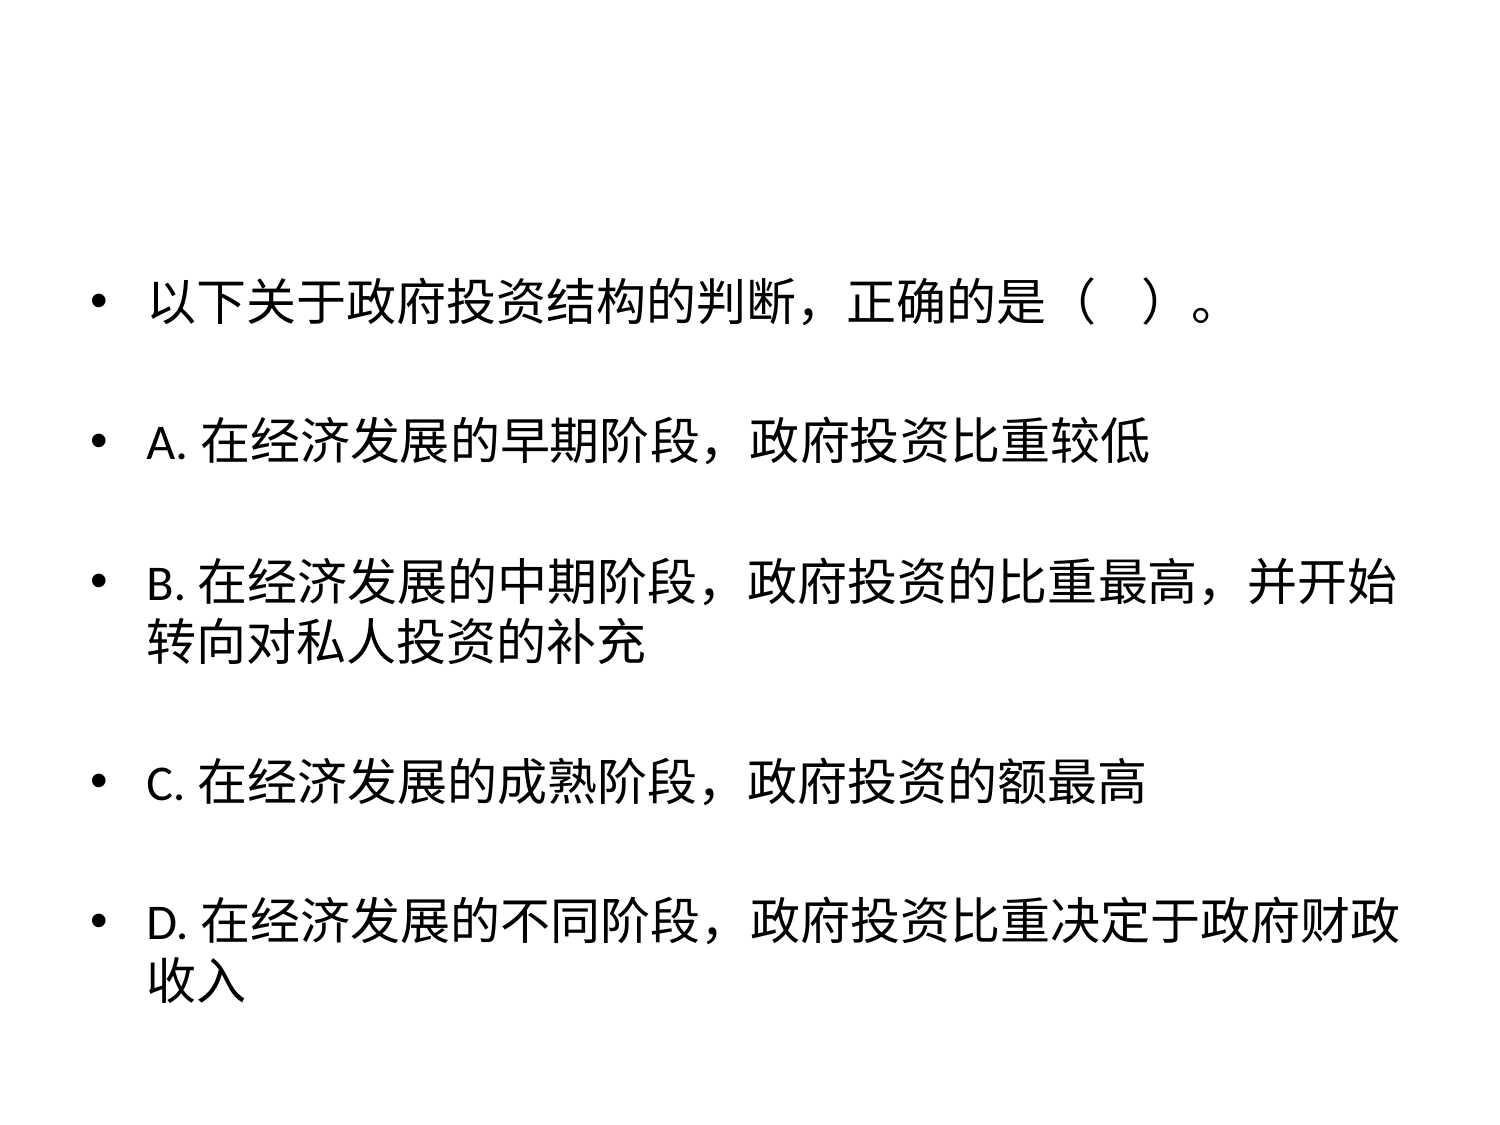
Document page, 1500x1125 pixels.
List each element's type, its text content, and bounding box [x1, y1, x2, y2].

list 以下关于政府投资结构的判断，正确的是（ ）。 A.在经济发展的早期阶段，政府投资比重较低 B.在经济发展的中期阶段，政府投资的比重最高，并开始转向对私人投资的补充 C.在经济发展的成熟阶段，政府投资的额最高 D.在经济发展的不同阶段，政府投资比重决定于政府财政收入 [75, 262, 1425, 1005]
